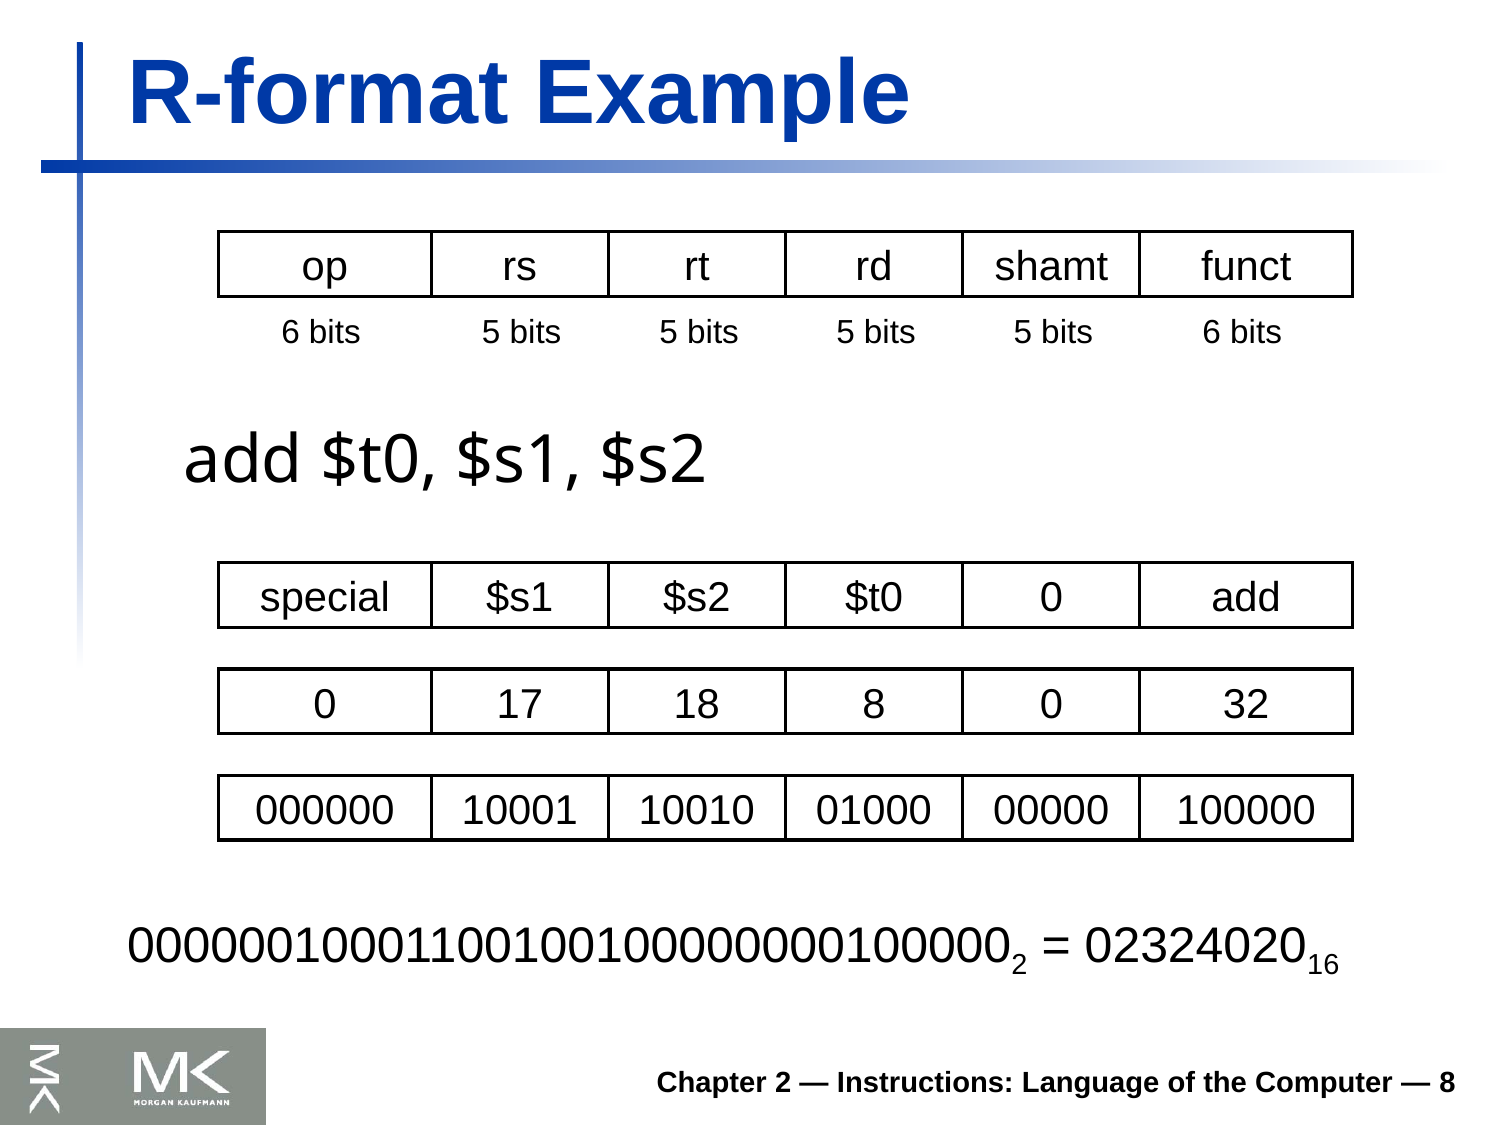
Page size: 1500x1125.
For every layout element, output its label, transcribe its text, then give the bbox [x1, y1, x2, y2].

text_box 0 [218, 669, 431, 734]
text_box 8 [785, 669, 962, 734]
text_box 100000 [1139, 775, 1353, 841]
text_box 00000 [962, 775, 1139, 841]
text_box 000000100011001001000000001000002 = 0232402016 [112, 904, 1448, 988]
text_box 01000 [785, 775, 962, 841]
text_box 10001 [431, 775, 608, 841]
text_box $t0 [785, 562, 962, 628]
text_box 000000 [218, 775, 431, 841]
text_box 0 [962, 669, 1139, 734]
footer Chapter 2 — Instructions: Language of the Computer — 8 [277, 1046, 1471, 1106]
title R-format Example [112, 23, 1468, 149]
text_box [218, 231, 1353, 359]
text_box 17 [431, 669, 608, 734]
text_box 32 [1139, 669, 1353, 734]
text_box special [218, 562, 431, 628]
list add $t0, $s1, $s2 [112, 408, 1469, 516]
text_box 10010 [608, 775, 785, 841]
text_box 18 [608, 669, 785, 734]
text_box $s2 [608, 562, 785, 628]
text_box add [1139, 562, 1353, 628]
text_box $s1 [431, 562, 608, 628]
text_box 0 [962, 562, 1139, 628]
picture [0, 1028, 266, 1125]
